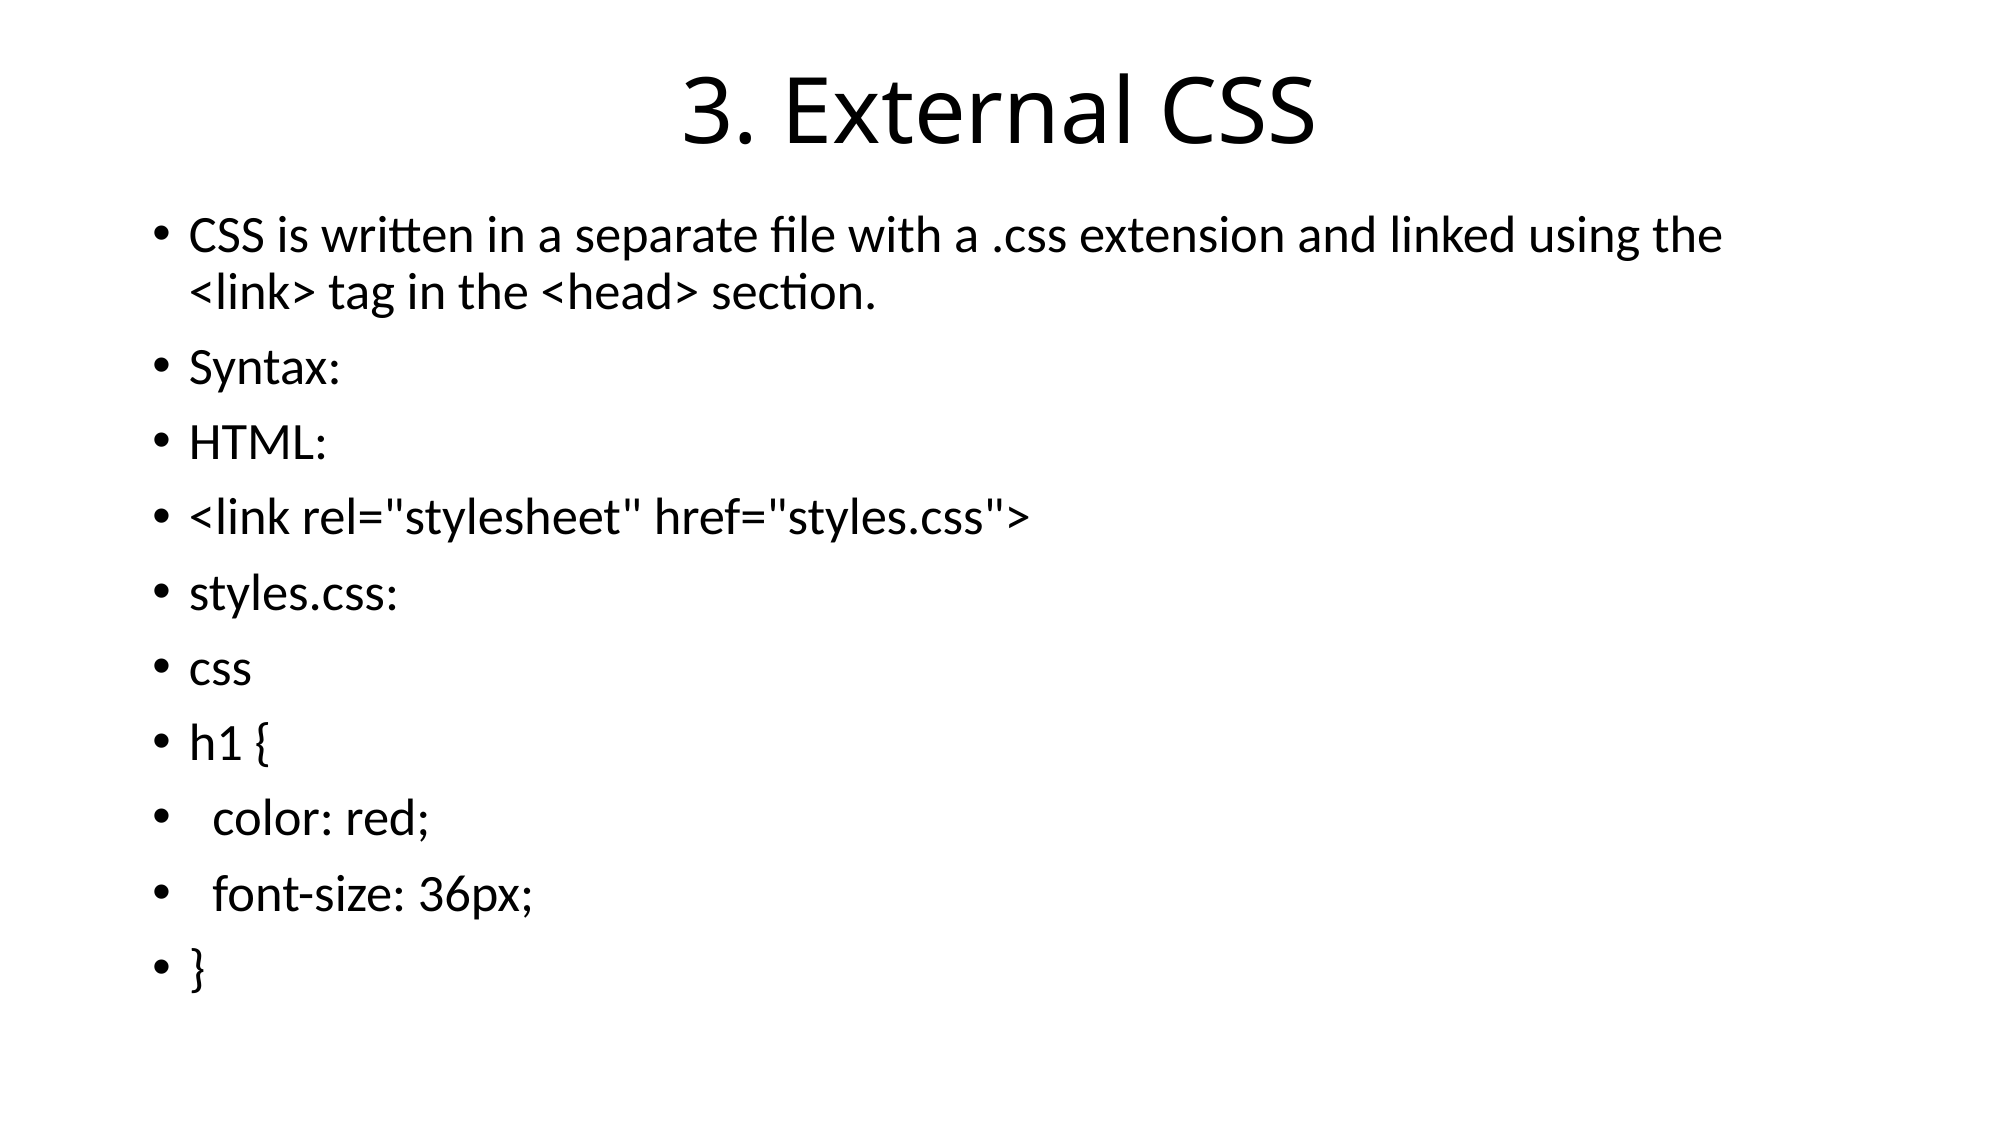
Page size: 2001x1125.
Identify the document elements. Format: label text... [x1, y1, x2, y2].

title 3. External CSS [137, 59, 1863, 200]
list CSS is written in a separate file with a .css extension and linked using the <link> tag in the <head> section. Syntax: HTML: <link rel="stylesheet" href="styles.css"> styles.css: css h1 { color: red; font-size: 36px; } [137, 200, 1863, 1014]
